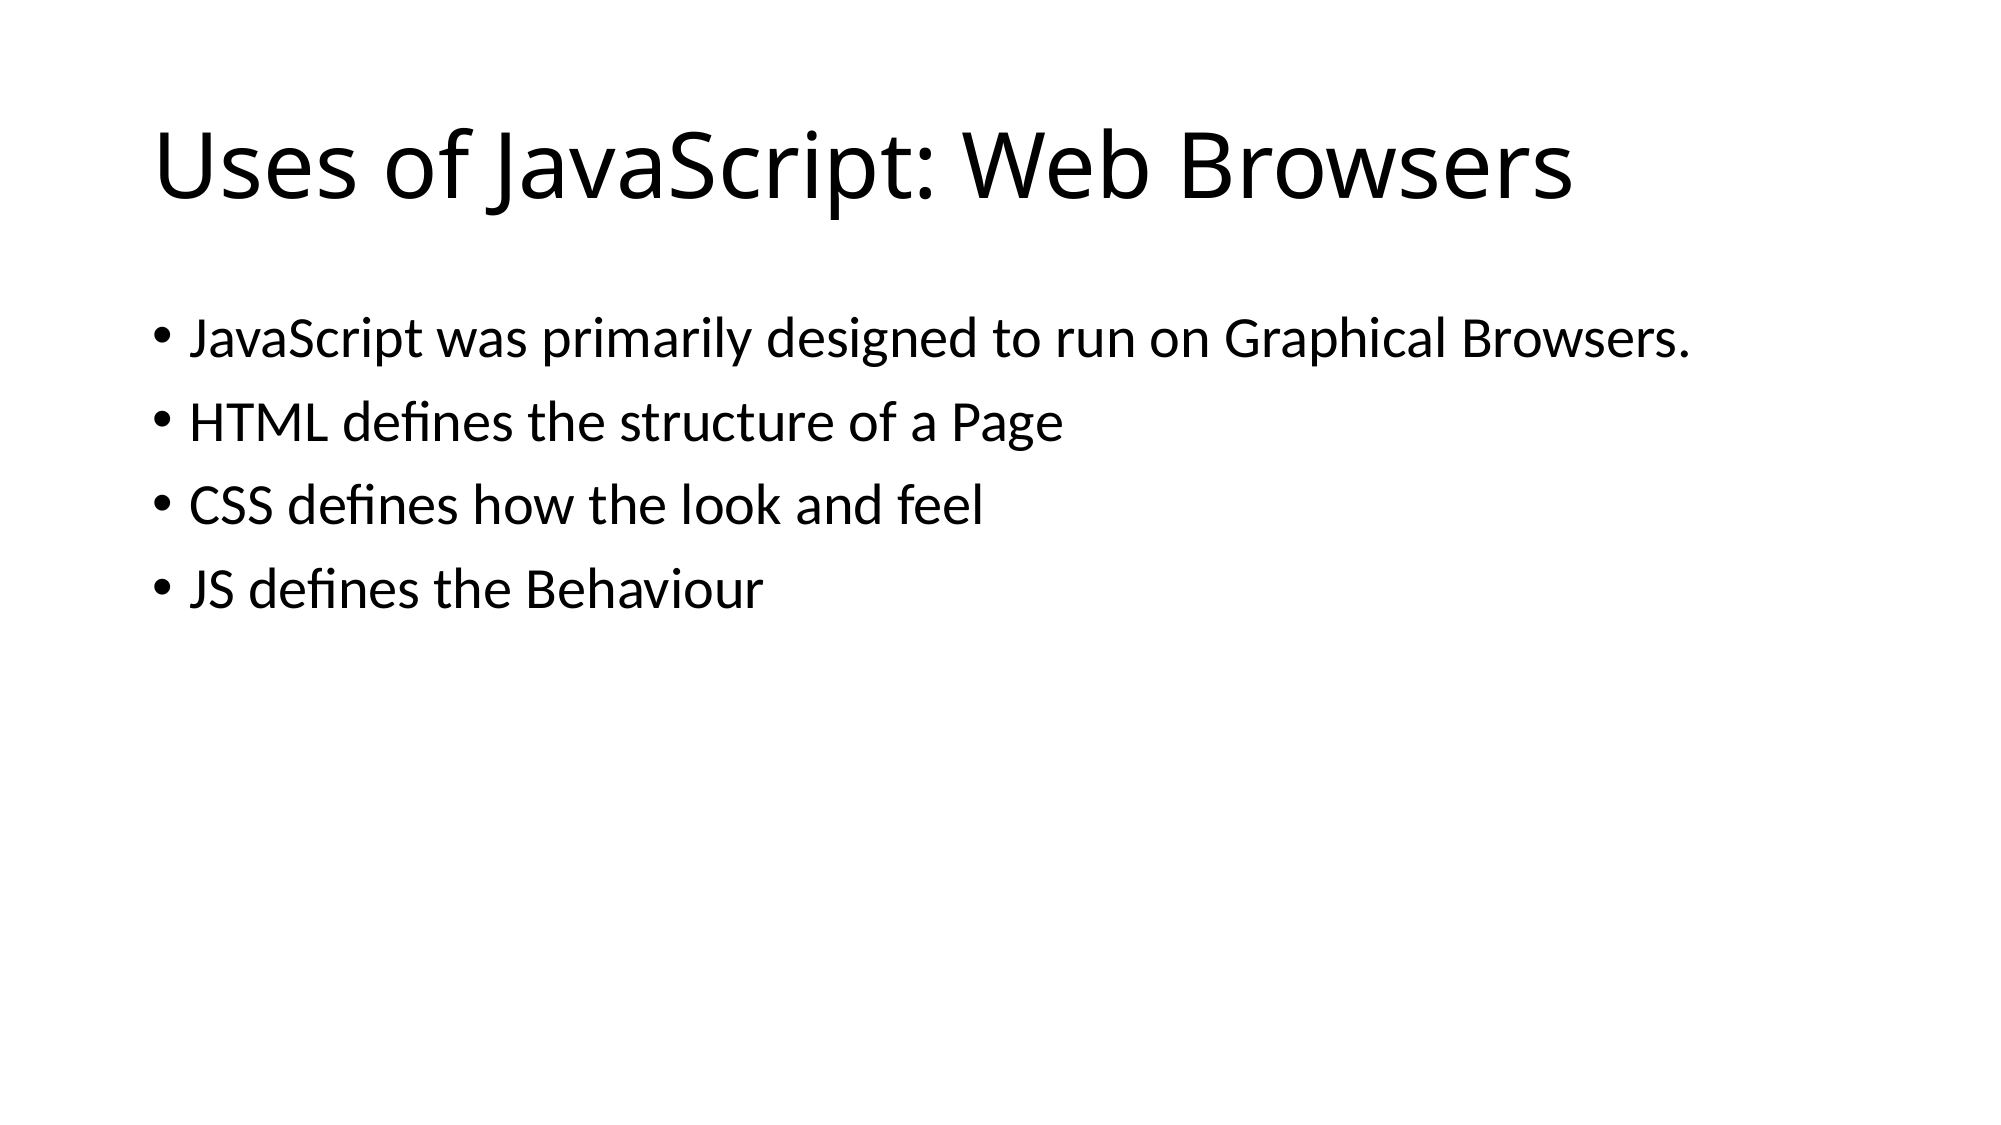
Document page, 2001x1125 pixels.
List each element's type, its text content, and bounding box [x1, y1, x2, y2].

title Uses of JavaScript: Web Browsers [137, 59, 1863, 278]
list JavaScript was primarily designed to run on Graphical Browsers. HTML defines the structure of a Page CSS defines how the look and feel JS defines the Behaviour [137, 299, 1863, 1014]
